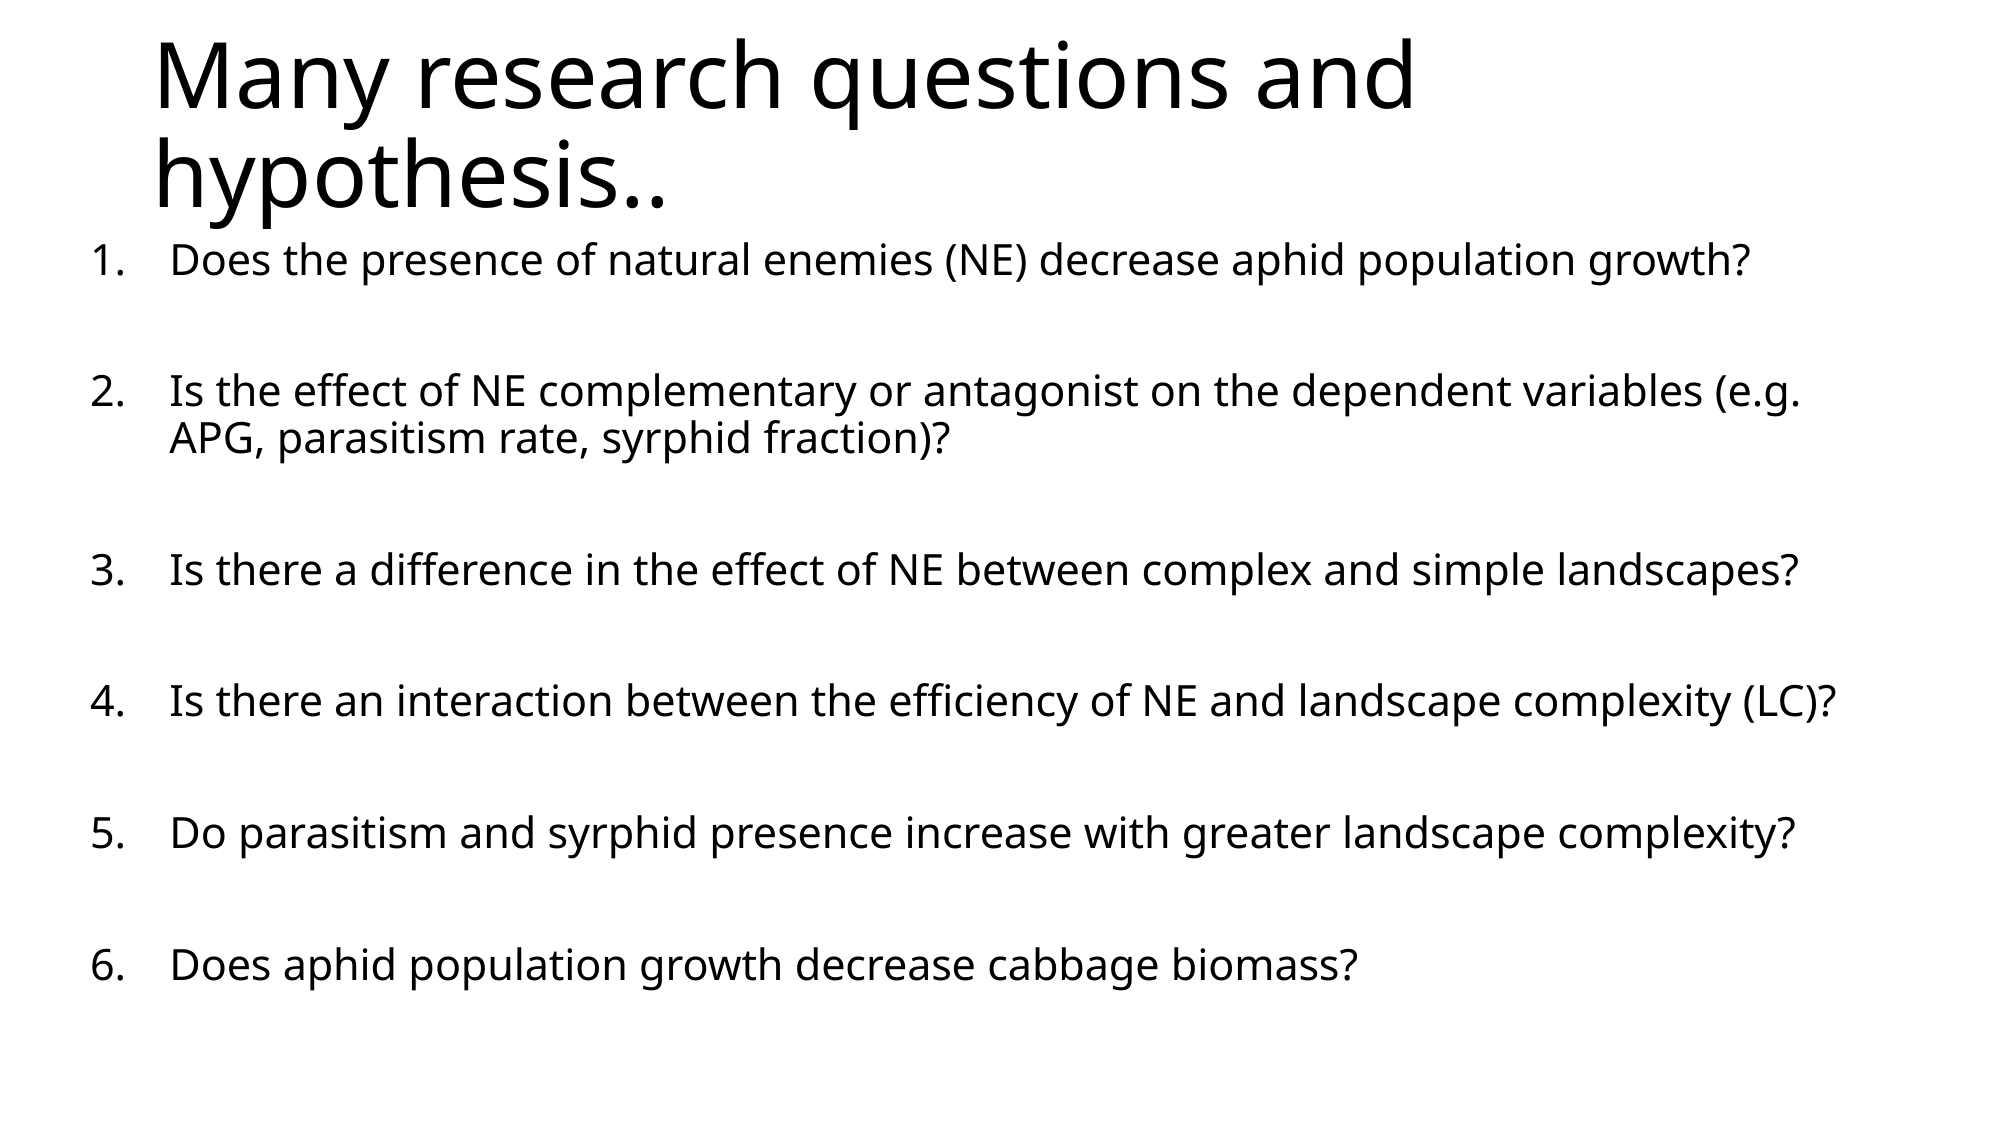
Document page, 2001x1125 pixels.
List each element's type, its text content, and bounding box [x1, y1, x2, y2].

list Does the presence of natural enemies (NE) decrease aphid population growth? Is the effect of NE complementary or antagonist on the dependent variables (e.g. APG, parasitism rate, syrphid fraction)? Is there a difference in the effect of NE between complex and simple landscapes? Is there an interaction between the efficiency of NE and landscape complexity (LC)? Do parasitism and syrphid presence increase with greater landscape complexity? Does aphid population growth decrease cabbage biomass? [75, 230, 1863, 1014]
title Many research questions and hypothesis.. [137, 59, 1863, 198]
